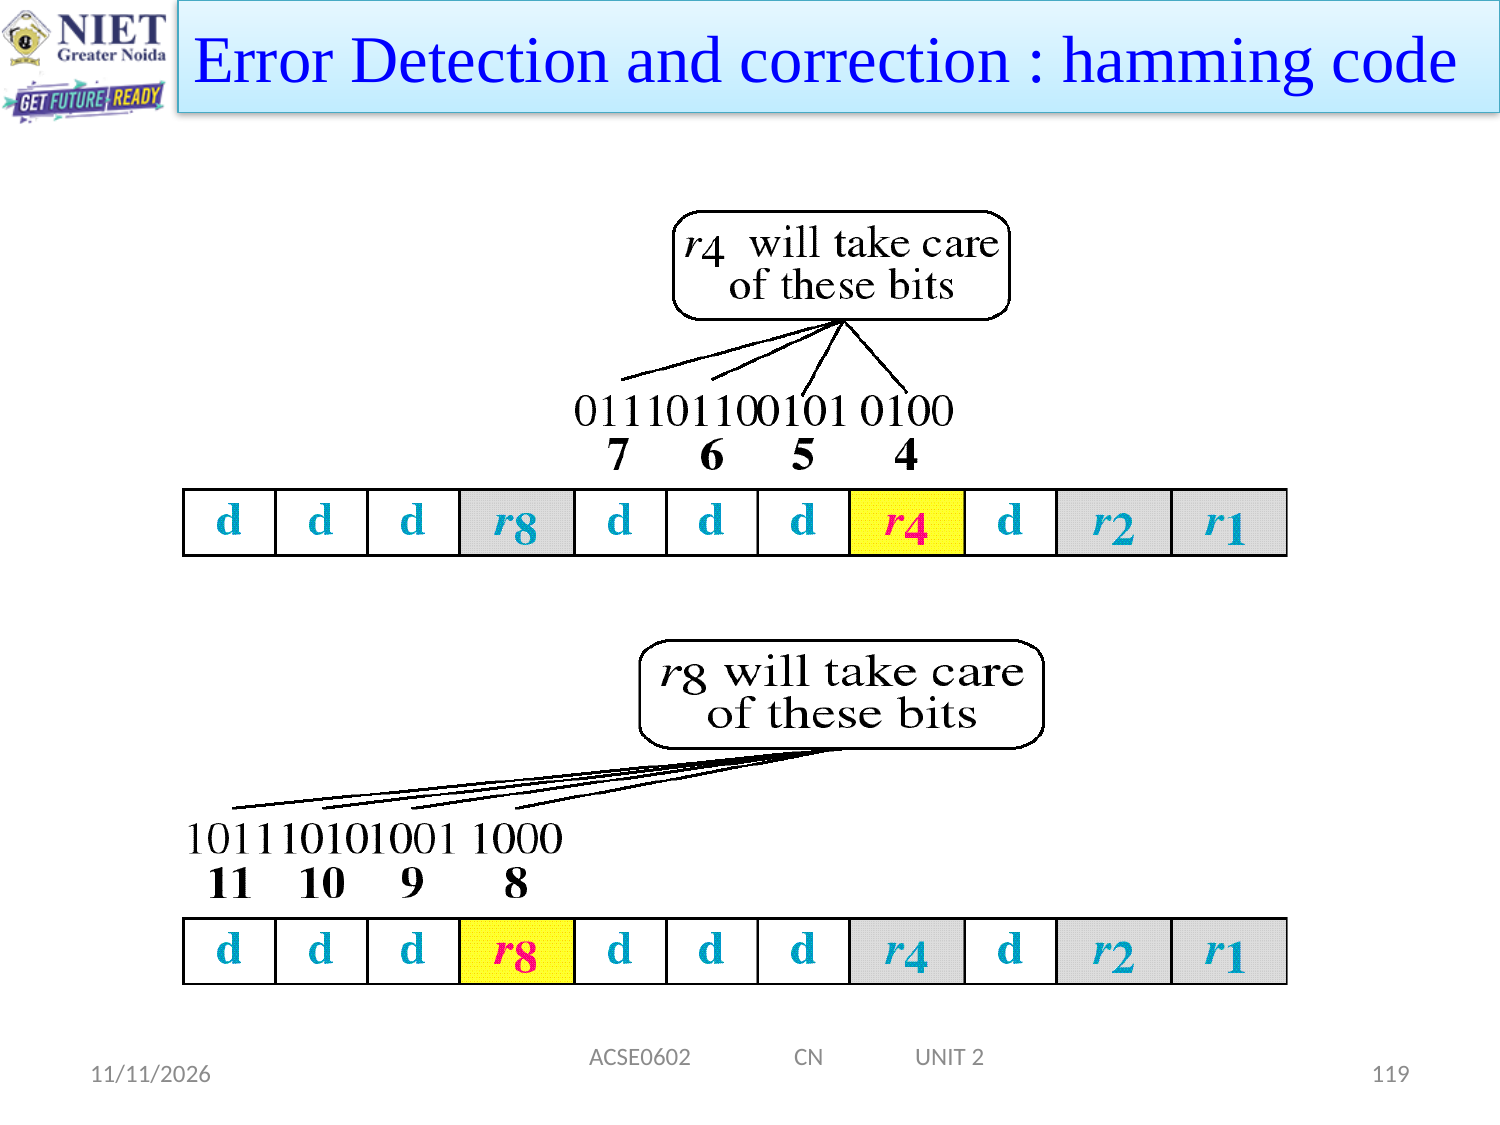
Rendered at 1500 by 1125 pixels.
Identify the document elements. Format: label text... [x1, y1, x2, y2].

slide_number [75, 1042, 425, 1103]
text_box Error Detection and correction : hamming code [205, 0, 1500, 113]
footer ACSE0602 CN UNIT 2 [375, 1025, 1200, 1085]
picture [181, 209, 1288, 985]
slide_number 119 [1074, 1042, 1425, 1103]
picture [0, 0, 203, 135]
